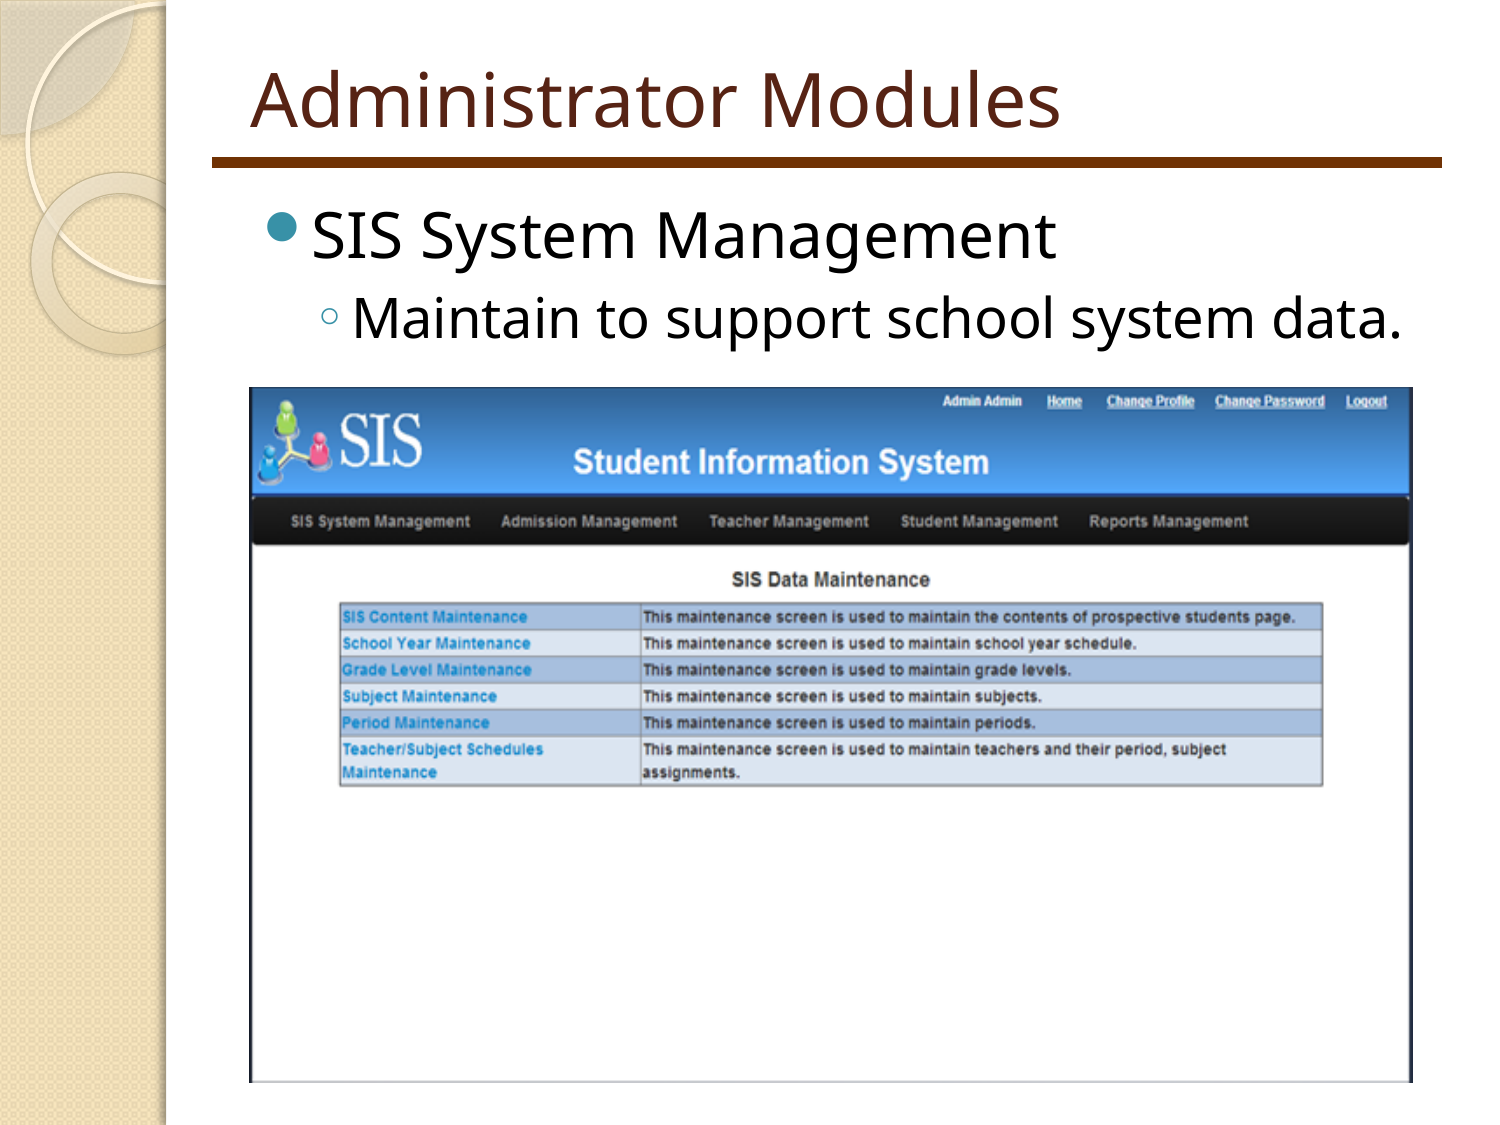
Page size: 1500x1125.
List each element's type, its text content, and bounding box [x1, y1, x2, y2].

list SIS System Management Maintain to support school system data. [235, 187, 1466, 375]
picture [249, 387, 1413, 1083]
title Administrator Modules [235, 45, 1466, 150]
